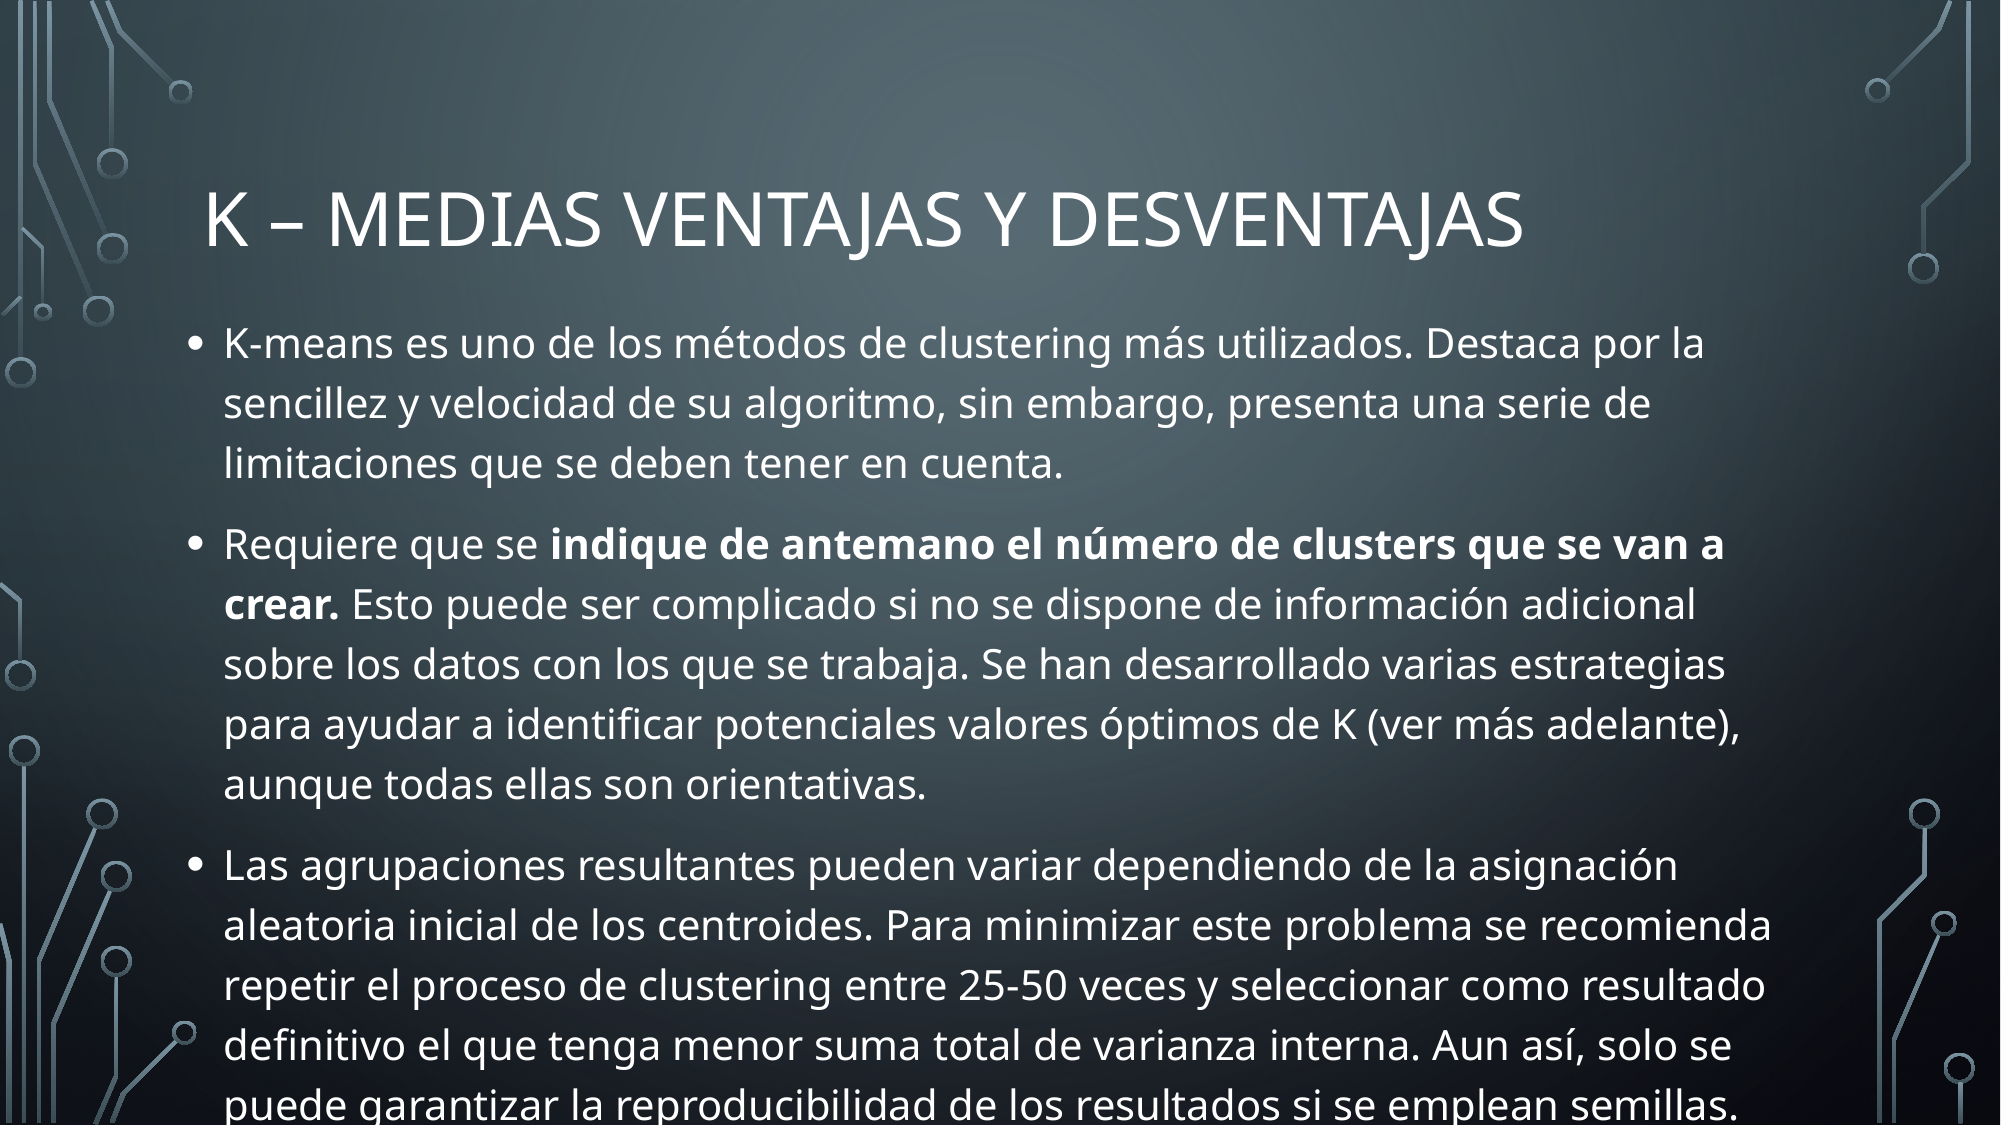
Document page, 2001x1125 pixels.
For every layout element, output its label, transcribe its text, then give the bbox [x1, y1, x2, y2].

title K – medias VENTAJAS Y desventajas [187, 101, 1813, 344]
list K-means es uno de los métodos de clustering más utilizados. Destaca por la sencillez y velocidad de su algoritmo, sin embargo, presenta una serie de limitaciones que se deben tener en cuenta. Requiere que se indique de antemano el número de clusters que se van a crear. Esto puede ser complicado si no se dispone de información adicional sobre los datos con los que se trabaja. Se han desarrollado varias estrategias para ayudar a identificar potenciales valores óptimos de K (ver más adelante), aunque todas ellas son orientativas. Las agrupaciones resultantes pueden variar dependiendo de la asignación aleatoria inicial de los centroides. Para minimizar este problema se recomienda repetir el proceso de clustering entre 25-50 veces y seleccionar como resultado definitivo el que tenga menor suma total de varianza interna. Aun así, solo se puede garantizar la reproducibilidad de los resultados si se emplean semillas. Presenta problemas de robustez frente a outliers. La única solución es excluirlos o recurrir a otros métodos de clustering más robustos como K-medoids (PAM). [171, 299, 1797, 881]
